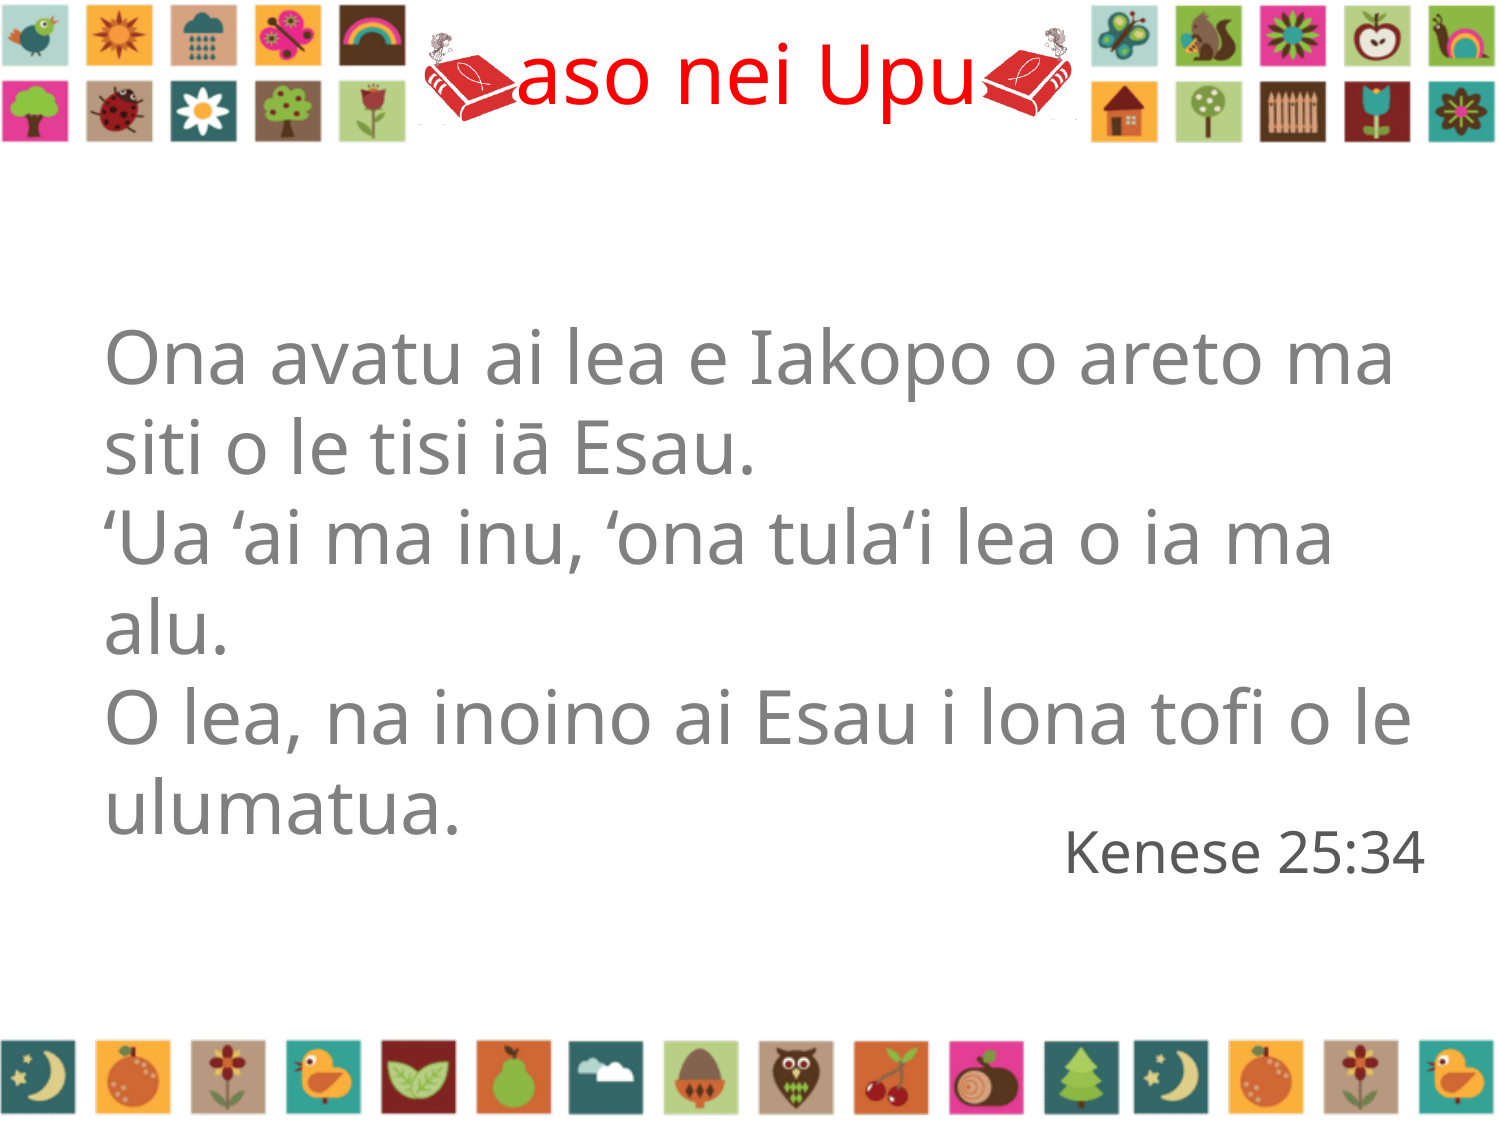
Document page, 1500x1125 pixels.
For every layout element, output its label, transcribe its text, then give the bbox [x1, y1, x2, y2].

text_box Ona avatu ai lea e Iakopo o areto ma siti o le tisi iā Esau. ‘Ua ‘ai ma inu, ‘ona tula‘i lea o ia ma alu. O lea, na inoino ai Esau i lona tofi o le ulumatua. [88, 302, 1436, 858]
text_box aso nei Upu [425, 13, 1077, 129]
picture [0, 3, 550, 150]
text_box Kenese 25:34 [808, 807, 1441, 893]
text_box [0, 1028, 1500, 1118]
picture [950, 3, 1500, 150]
